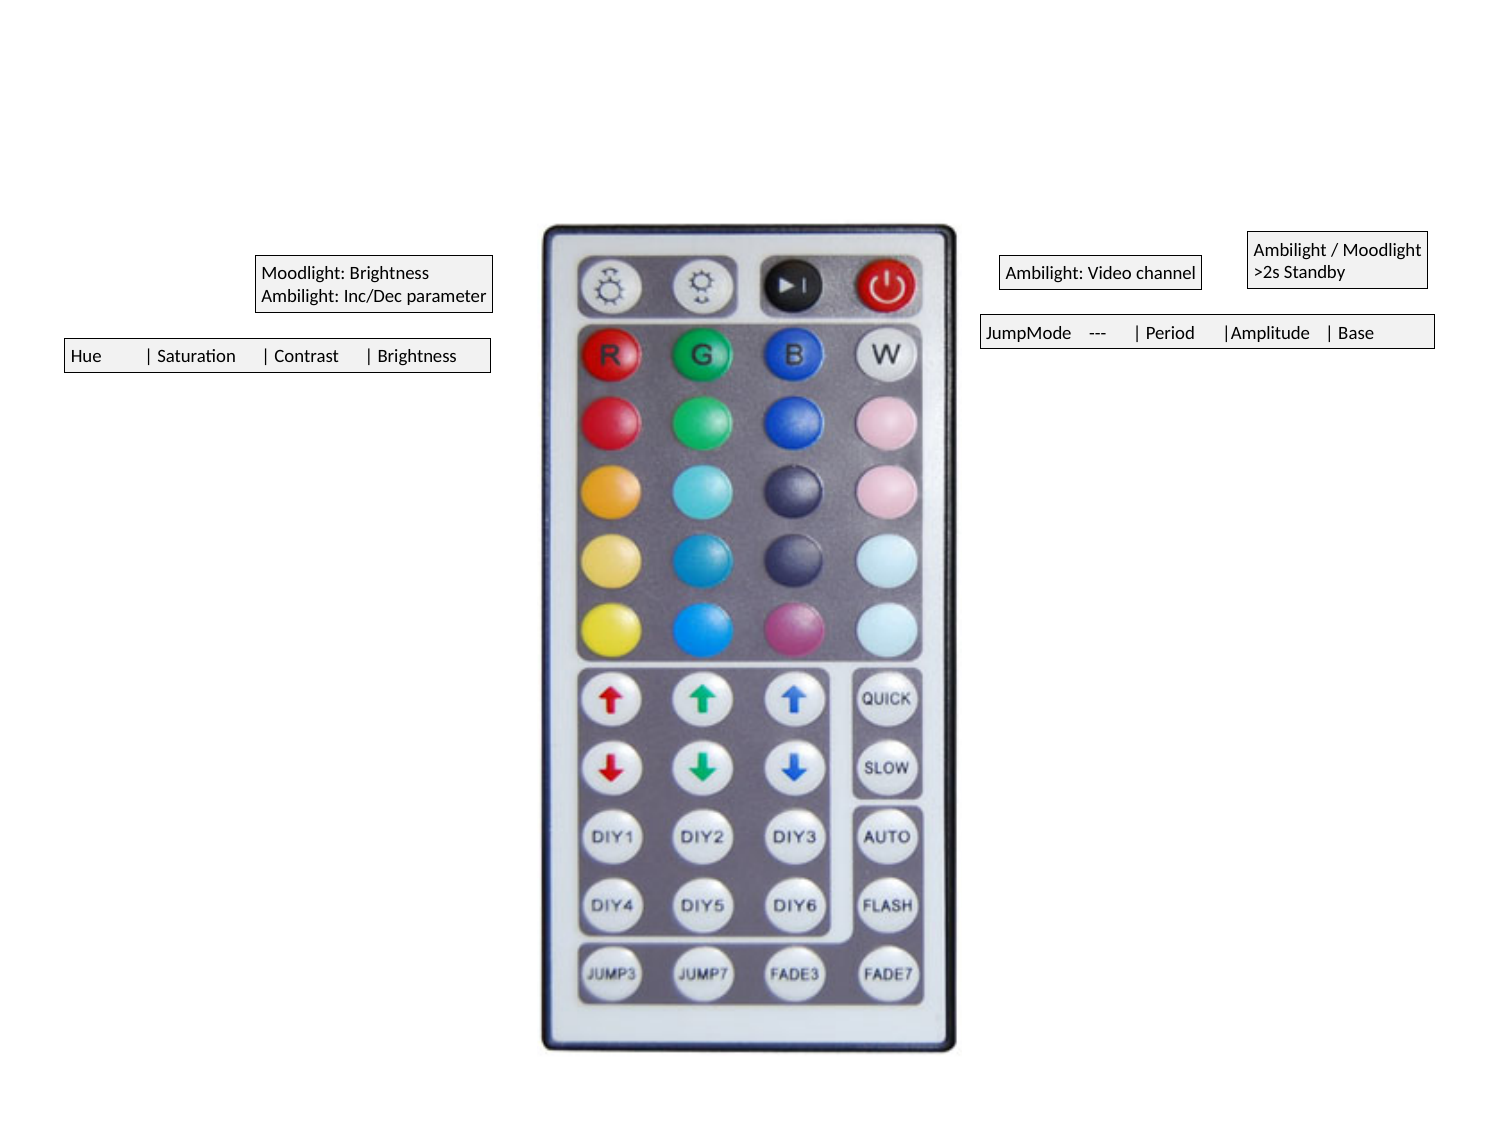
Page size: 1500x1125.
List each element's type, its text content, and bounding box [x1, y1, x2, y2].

picture [537, 219, 963, 1058]
text_box Ambilight / Moodlight >2s Standby [1247, 231, 1428, 289]
text_box Hue | Saturation | Contrast | Brightness [64, 338, 491, 373]
text_box Ambilight: Video channel [999, 255, 1202, 290]
text_box JumpMode --- | Period |Amplitude | Base [980, 314, 1435, 349]
text_box Moodlight: Brightness Ambilight: Inc/Dec parameter [255, 255, 493, 313]
